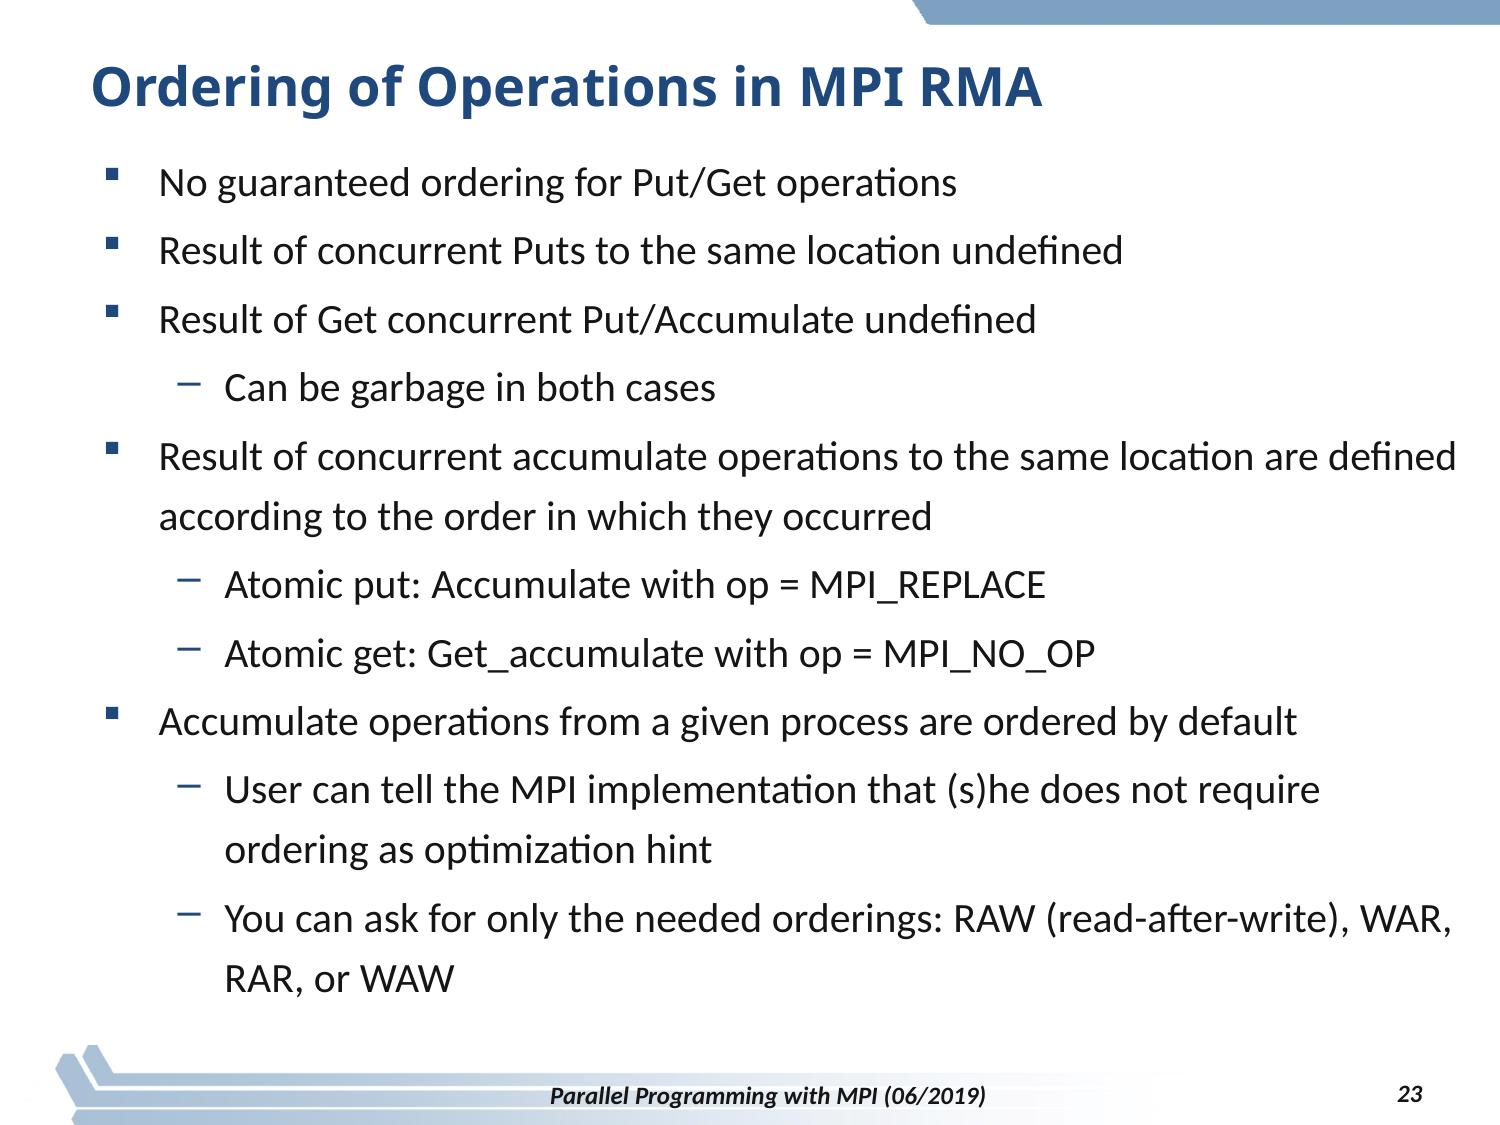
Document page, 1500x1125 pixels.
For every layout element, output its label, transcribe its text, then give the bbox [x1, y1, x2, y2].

title Ordering of Operations in MPI RMA [74, 44, 1426, 176]
list No guaranteed ordering for Put/Get operations Result of concurrent Puts to the same location undefined Result of Get concurrent Put/Accumulate undefined Can be garbage in both cases Result of concurrent accumulate operations to the same location are defined according to the order in which they occurred Atomic put: Accumulate with op = MPI_REPLACE Atomic get: Get_accumulate with op = MPI_NO_OP Accumulate operations from a given process are ordered by default User can tell the MPI implementation that (s)he does not require ordering as optimization hint You can ask for only the needed orderings: RAW (read-after-write), WAR, RAR, or WAW [87, 137, 1476, 1038]
footer Parallel Programming with MPI (06/2019) [324, 1074, 1213, 1116]
slide_number 23 [1275, 1072, 1438, 1113]
picture [0, 0, 1500, 26]
picture [0, 1037, 1500, 1125]
